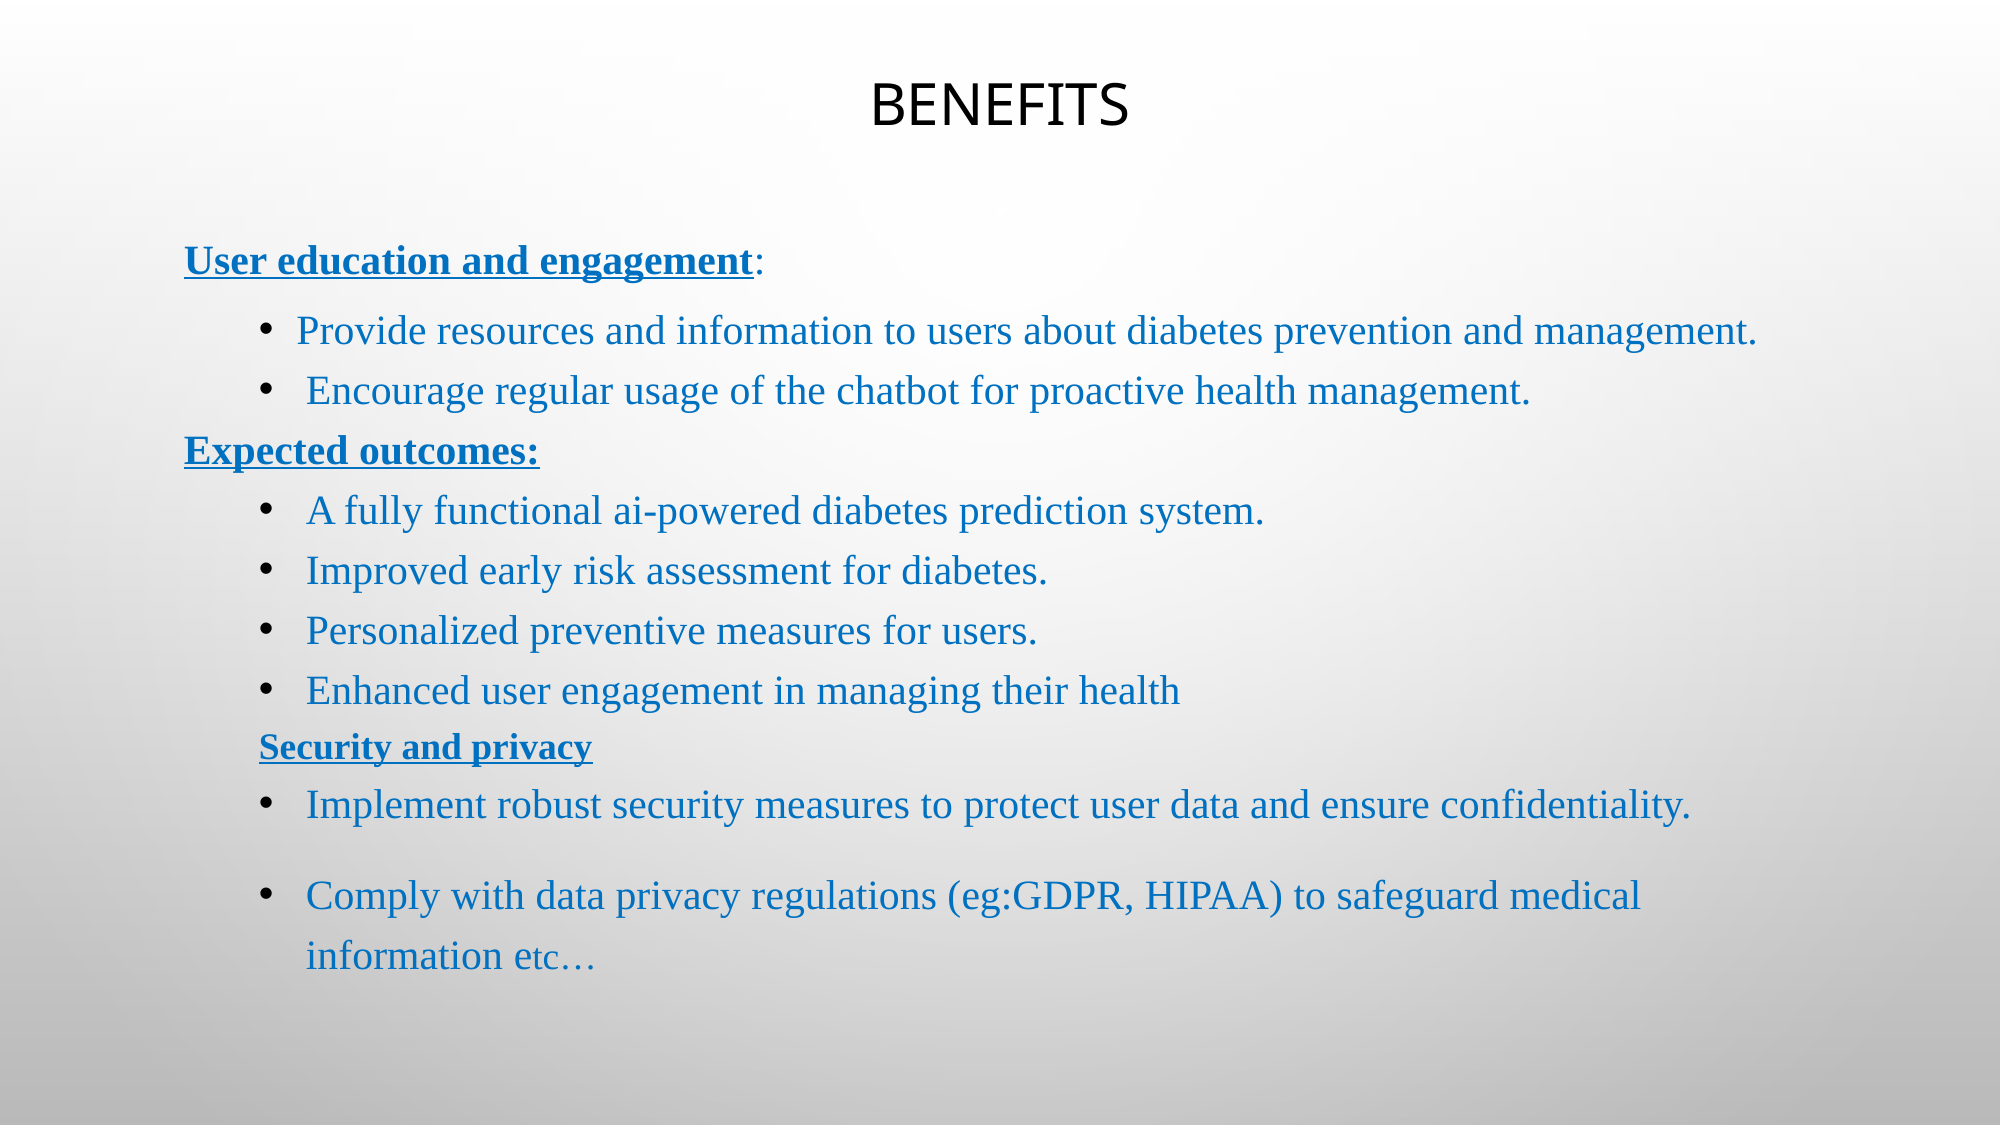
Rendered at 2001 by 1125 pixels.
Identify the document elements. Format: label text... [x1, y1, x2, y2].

picture [0, 0, 2000, 1125]
title BENEFITS [169, 68, 1831, 144]
list User education and engagement: Provide resources and information to users about diabetes prevention and management. Encourage regular usage of the chatbot for proactive health management. Expected outcomes: A fully functional ai-powered diabetes prediction system. Improved early risk assessment for diabetes. Personalized preventive measures for users. Enhanced user engagement in managing their health Security and privacy Implement robust security measures to protect user data and ensure confidentiality. Comply with data privacy regulations (eg:GDPR, HIPAA) to safeguard medical information etc… [169, 215, 1831, 910]
